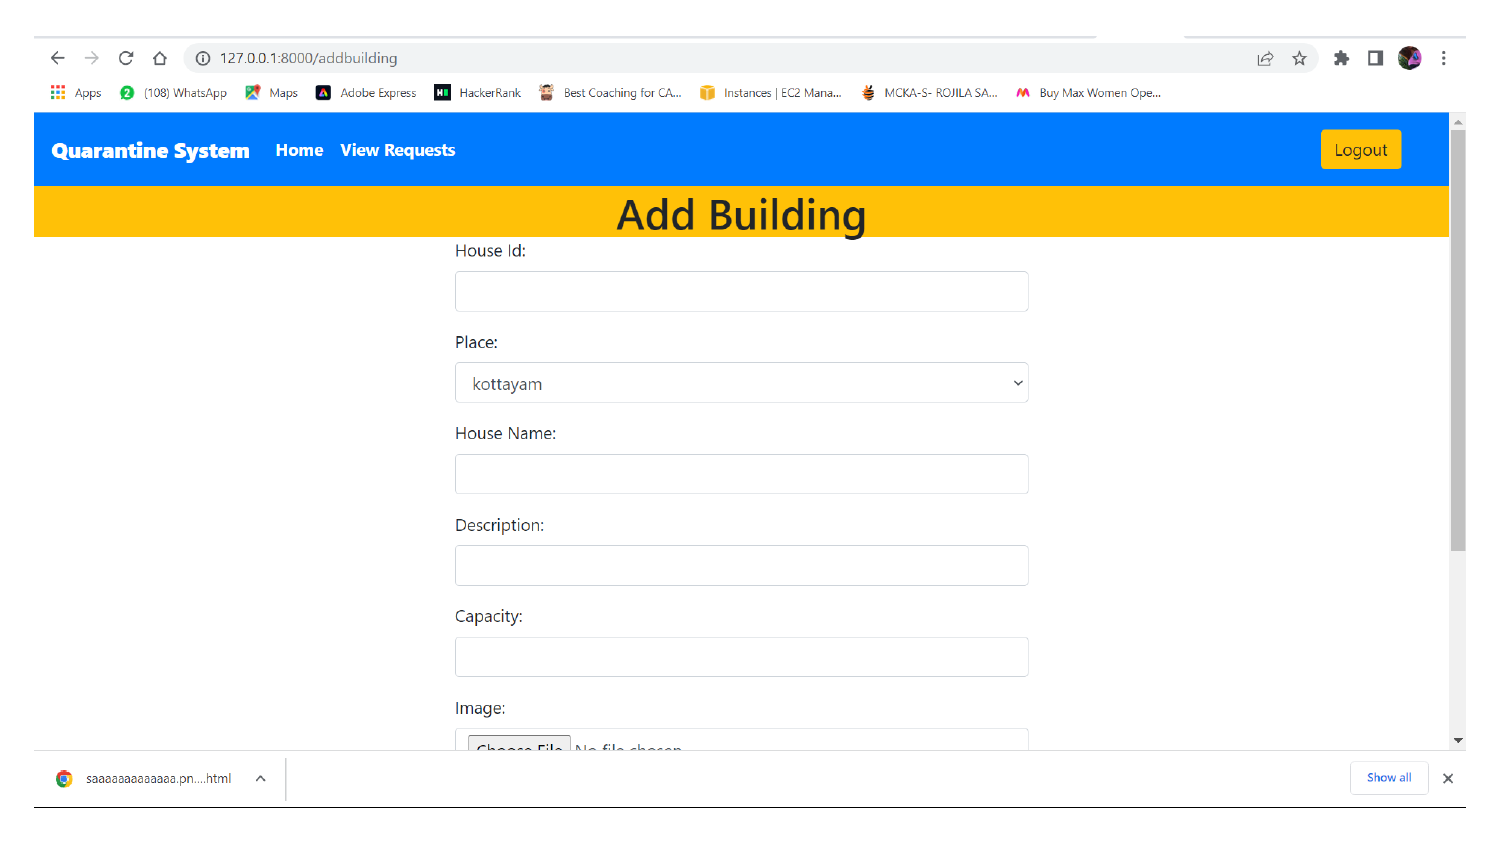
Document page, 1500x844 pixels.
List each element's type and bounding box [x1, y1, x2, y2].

picture [34, 35, 1466, 808]
